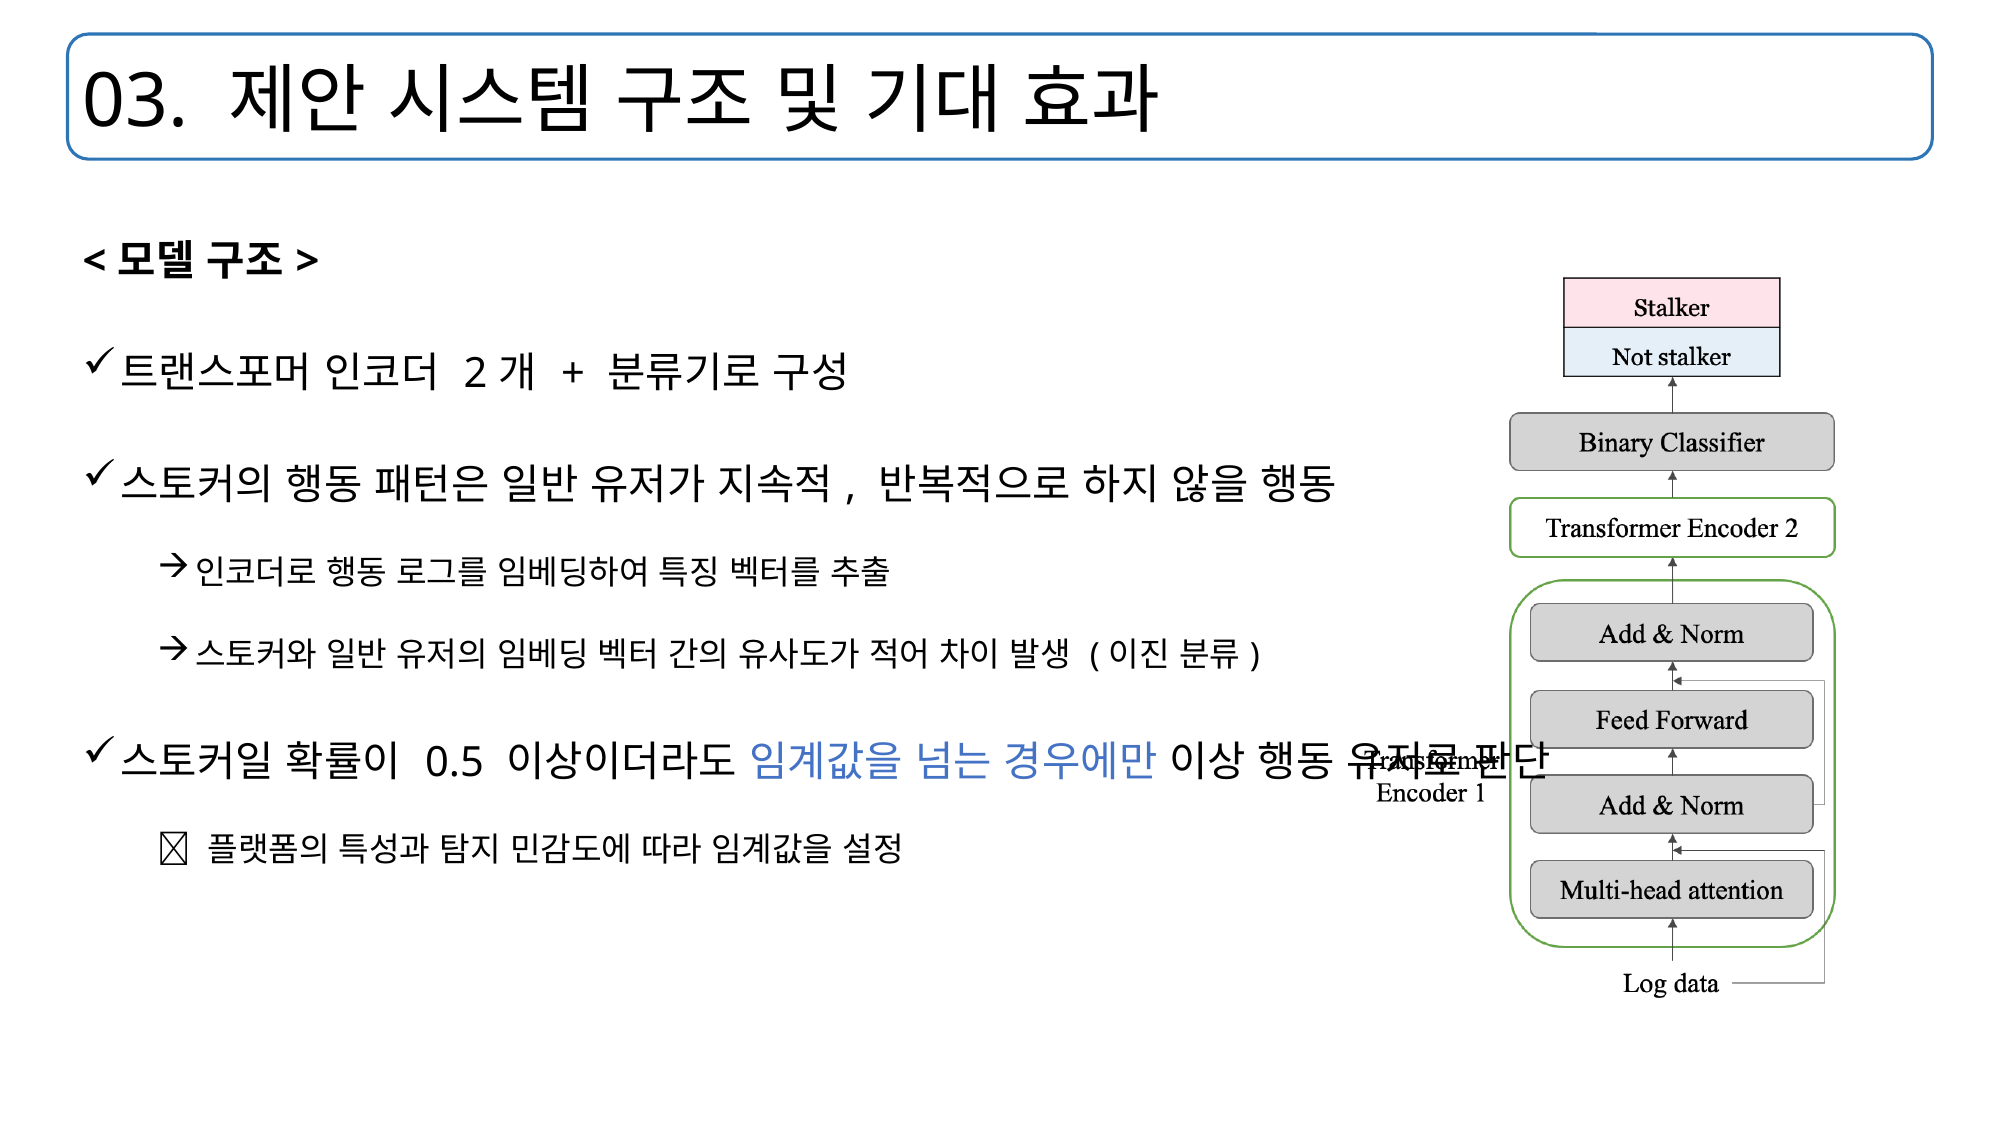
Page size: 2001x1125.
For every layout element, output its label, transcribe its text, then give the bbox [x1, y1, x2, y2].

list <모델 구조> 트랜스포머 인코더 2개 + 분류기로 구성 스토커의 행동 패턴은 일반 유저가 지속적, 반복적으로 하지 않을 행동 인코더로 행동 로그를 임베딩하여 특징 벡터를 추출 스토커와 일반 유저의 임베딩 벡터 간의 유사도가 적어 차이 발생 (이진 분류) 스토커일 확률이 0.5 이상이더라도 임계값을 넘는 경우에만 이상 행동 유저로 판단  플랫폼의 특성과 탐지 민감도에 따라 임계값을 설정 [67, 189, 1933, 1019]
title 03. 제안 시스템 구조 및 기대 효과 [67, 34, 1933, 160]
picture [1353, 256, 1859, 1019]
